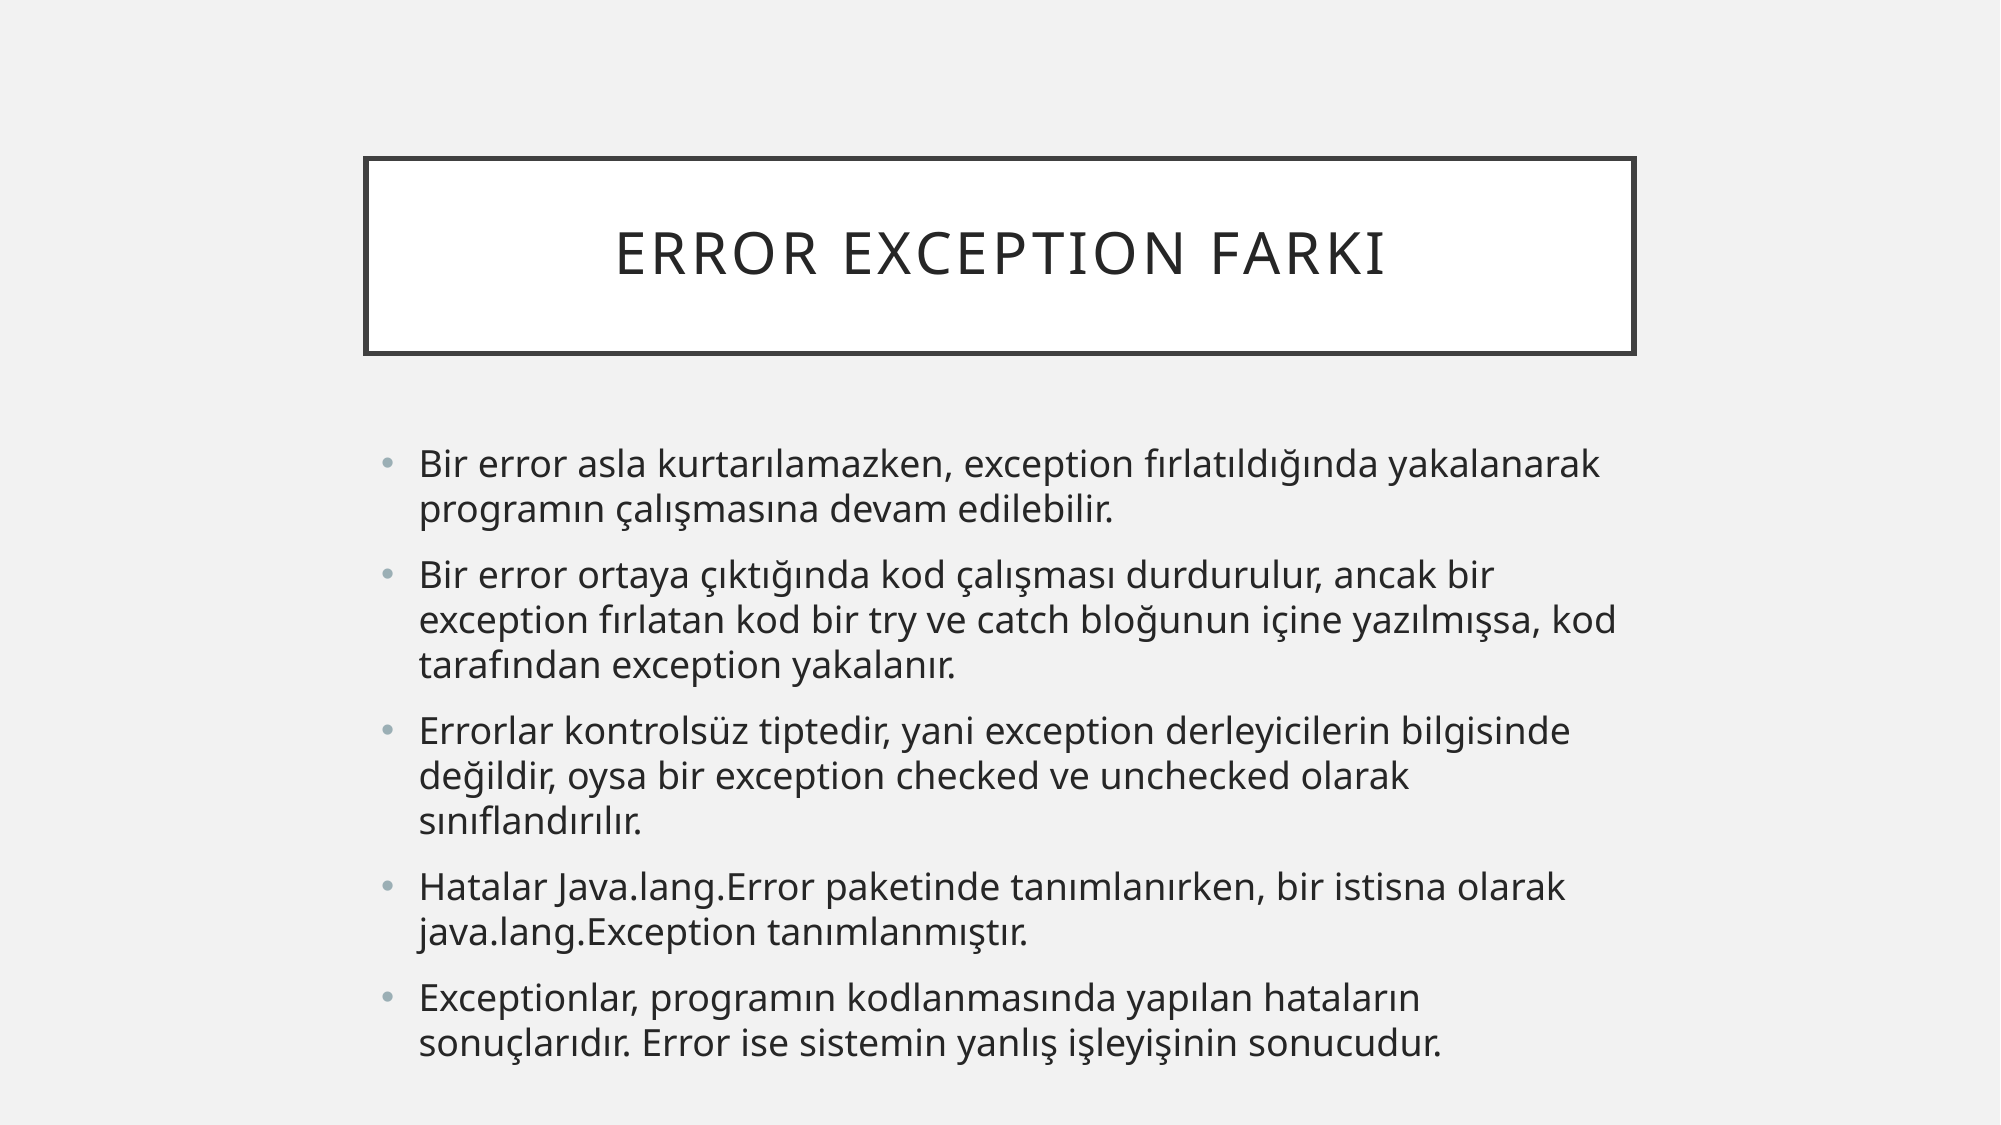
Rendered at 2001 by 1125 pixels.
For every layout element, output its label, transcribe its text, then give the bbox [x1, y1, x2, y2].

title Error exceptıon farkı [363, 156, 1637, 356]
list Bir error asla kurtarılamazken, exception fırlatıldığında yakalanarak programın çalışmasına devam edilebilir. Bir error ortaya çıktığında kod çalışması durdurulur, ancak bir exception fırlatan kod bir try ve catch bloğunun içine yazılmışsa, kod tarafından exception yakalanır. Errorlar kontrolsüz tiptedir, yani exception derleyicilerin bilgisinde değildir, oysa bir exception checked ve unchecked olarak sınıflandırılır. Hatalar Java.lang.Error paketinde tanımlanırken, bir istisna olarak java.lang.Exception tanımlanmıştır. Exceptionlar, programın kodlanmasında yapılan hataların sonuçlarıdır. Error ise sistemin yanlış işleyişinin sonucudur. [366, 432, 1634, 1083]
